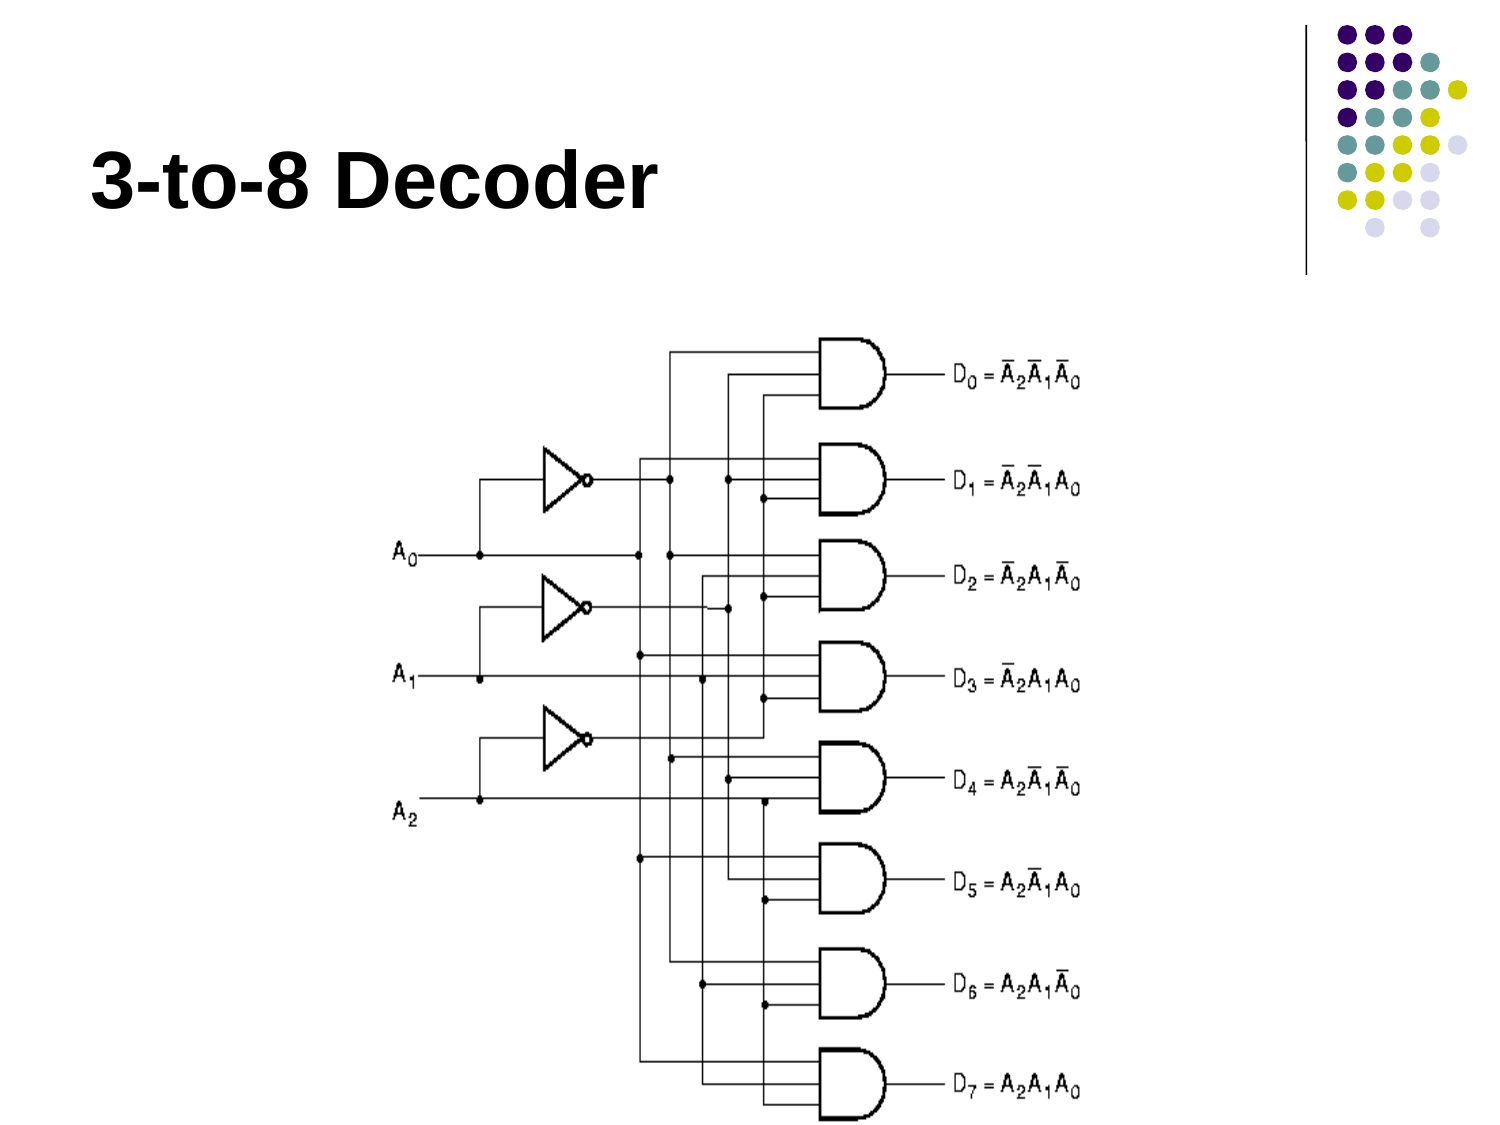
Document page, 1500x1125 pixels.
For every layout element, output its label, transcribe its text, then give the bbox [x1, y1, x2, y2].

picture [387, 324, 1085, 1125]
title 3-to-8 Decoder [75, 20, 1313, 233]
